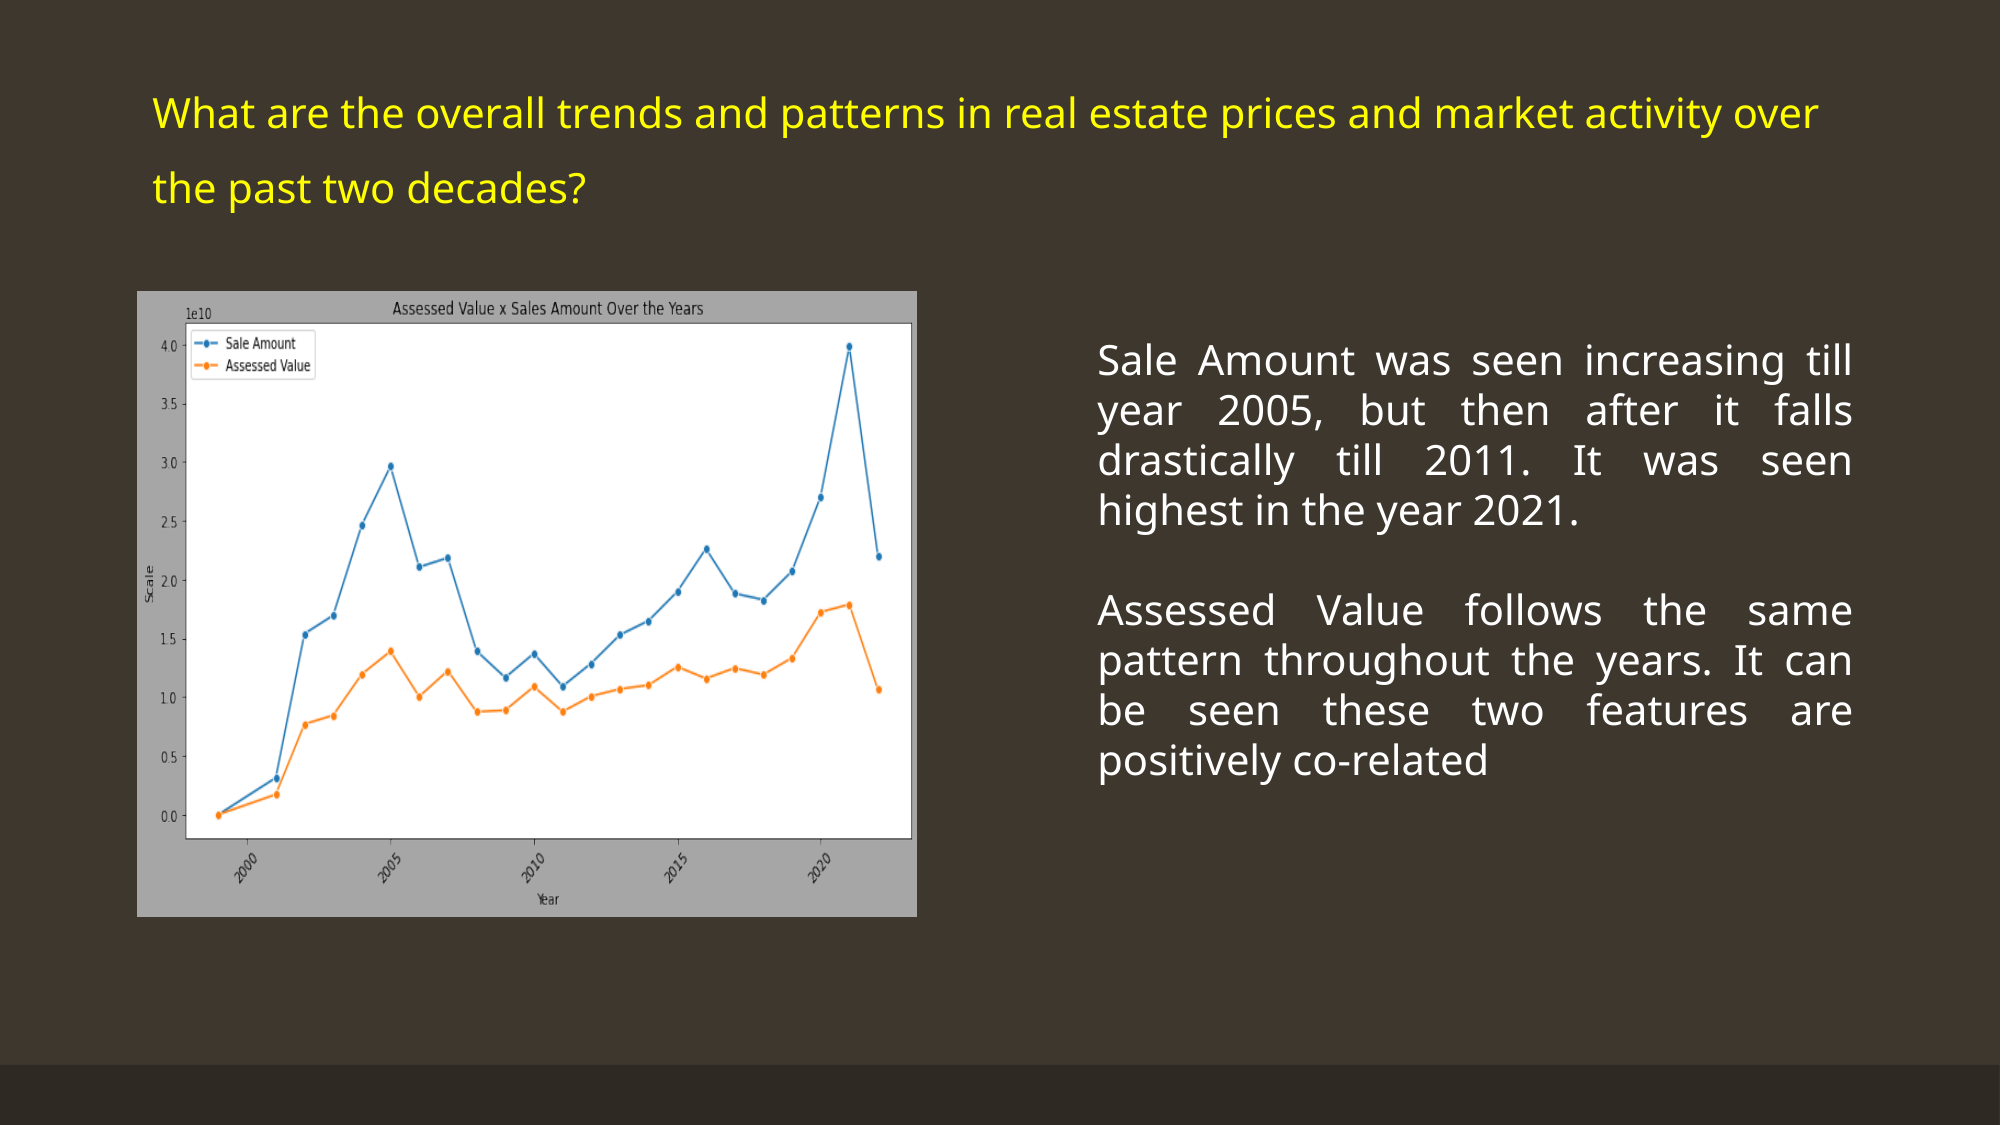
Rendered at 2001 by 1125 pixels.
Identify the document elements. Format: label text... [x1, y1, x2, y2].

text_box Sale Amount was seen increasing till year 2005, but then after it falls drastically till 2011. It was seen highest in the year 2021. Assessed Value follows the same pattern throughout the years. It can be seen these two features are positively co-related [1082, 326, 1869, 792]
picture [137, 290, 918, 917]
title What are the overall trends and patterns in real estate prices and market activity over the past two decades? [137, 66, 1863, 220]
